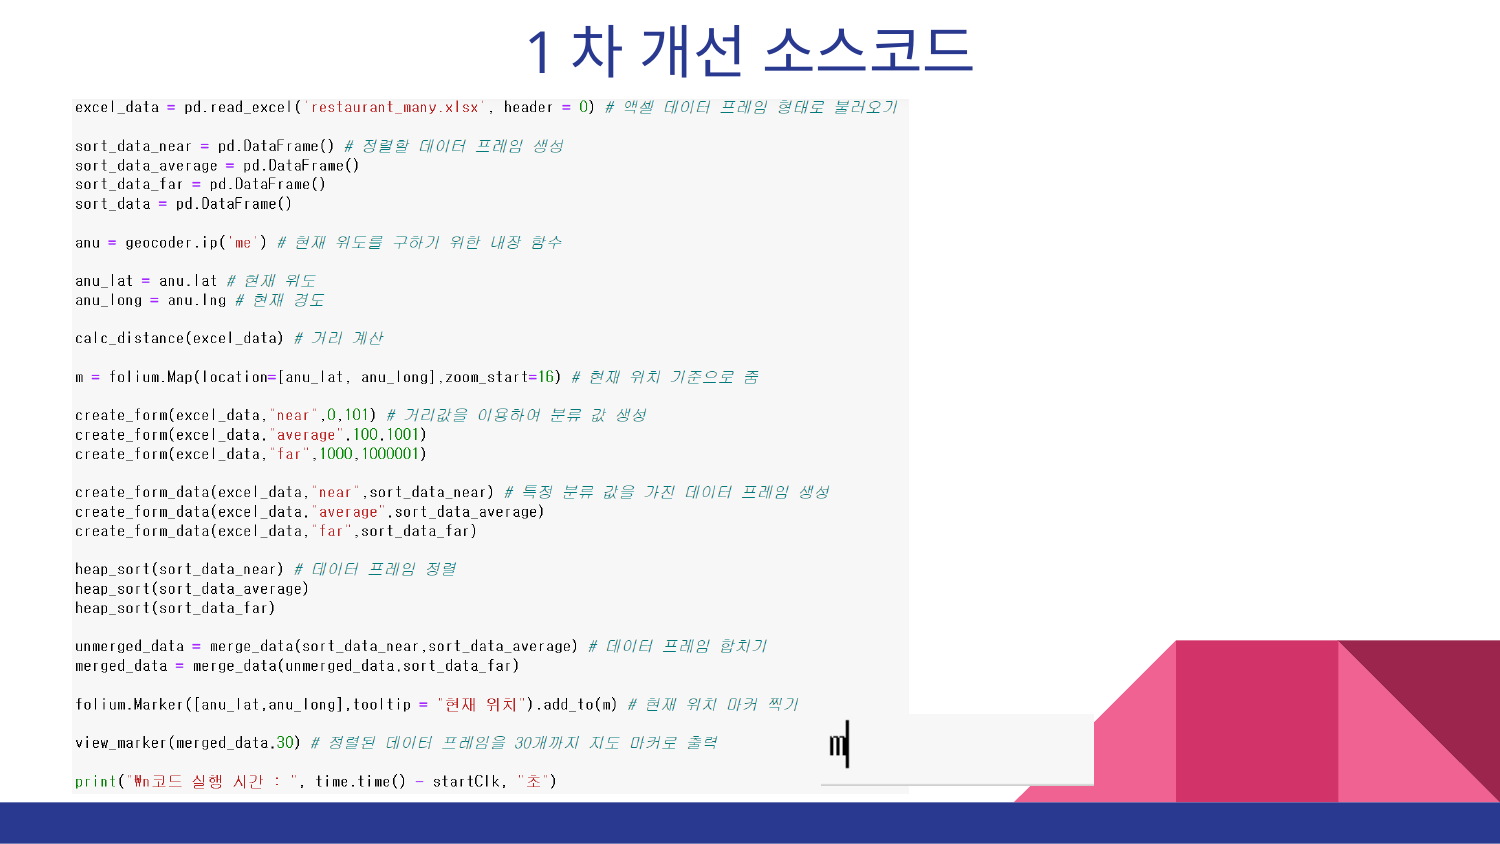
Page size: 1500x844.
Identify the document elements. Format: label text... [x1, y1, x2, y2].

picture [72, 99, 1095, 794]
title 1차 개선 소스코드 [51, 0, 1449, 100]
